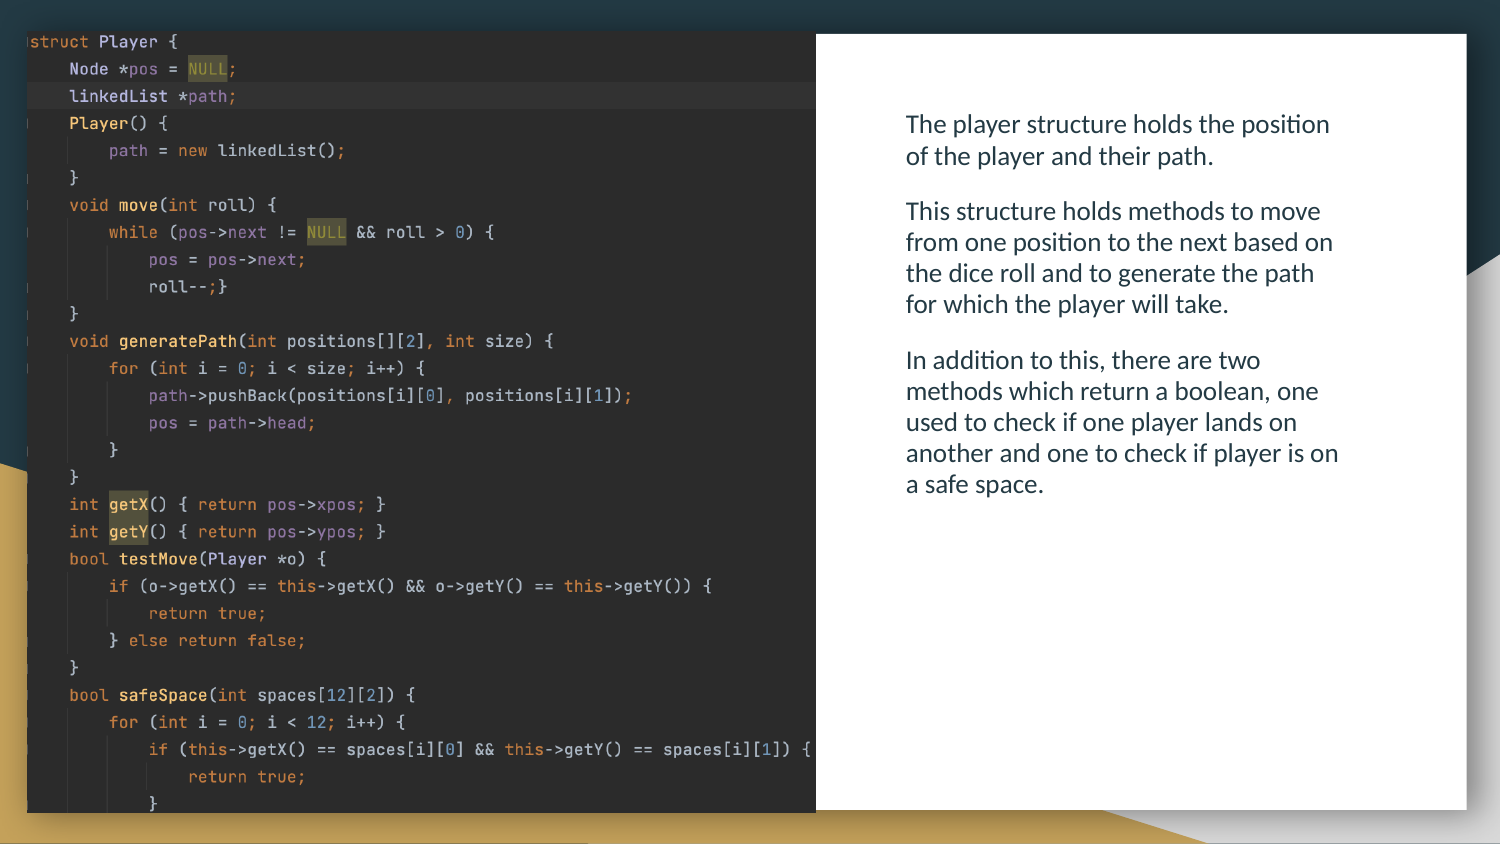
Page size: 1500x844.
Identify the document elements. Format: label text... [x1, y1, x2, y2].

picture [27, 31, 816, 813]
list The player structure holds the position of the player and their path. This structure holds methods to move from one position to the next based on the dice roll and to generate the path for which the player will take. In addition to this, there are two methods which return a boolean, one used to check if one player lands on another and one to check if player is on a safe space. [890, 94, 1366, 729]
